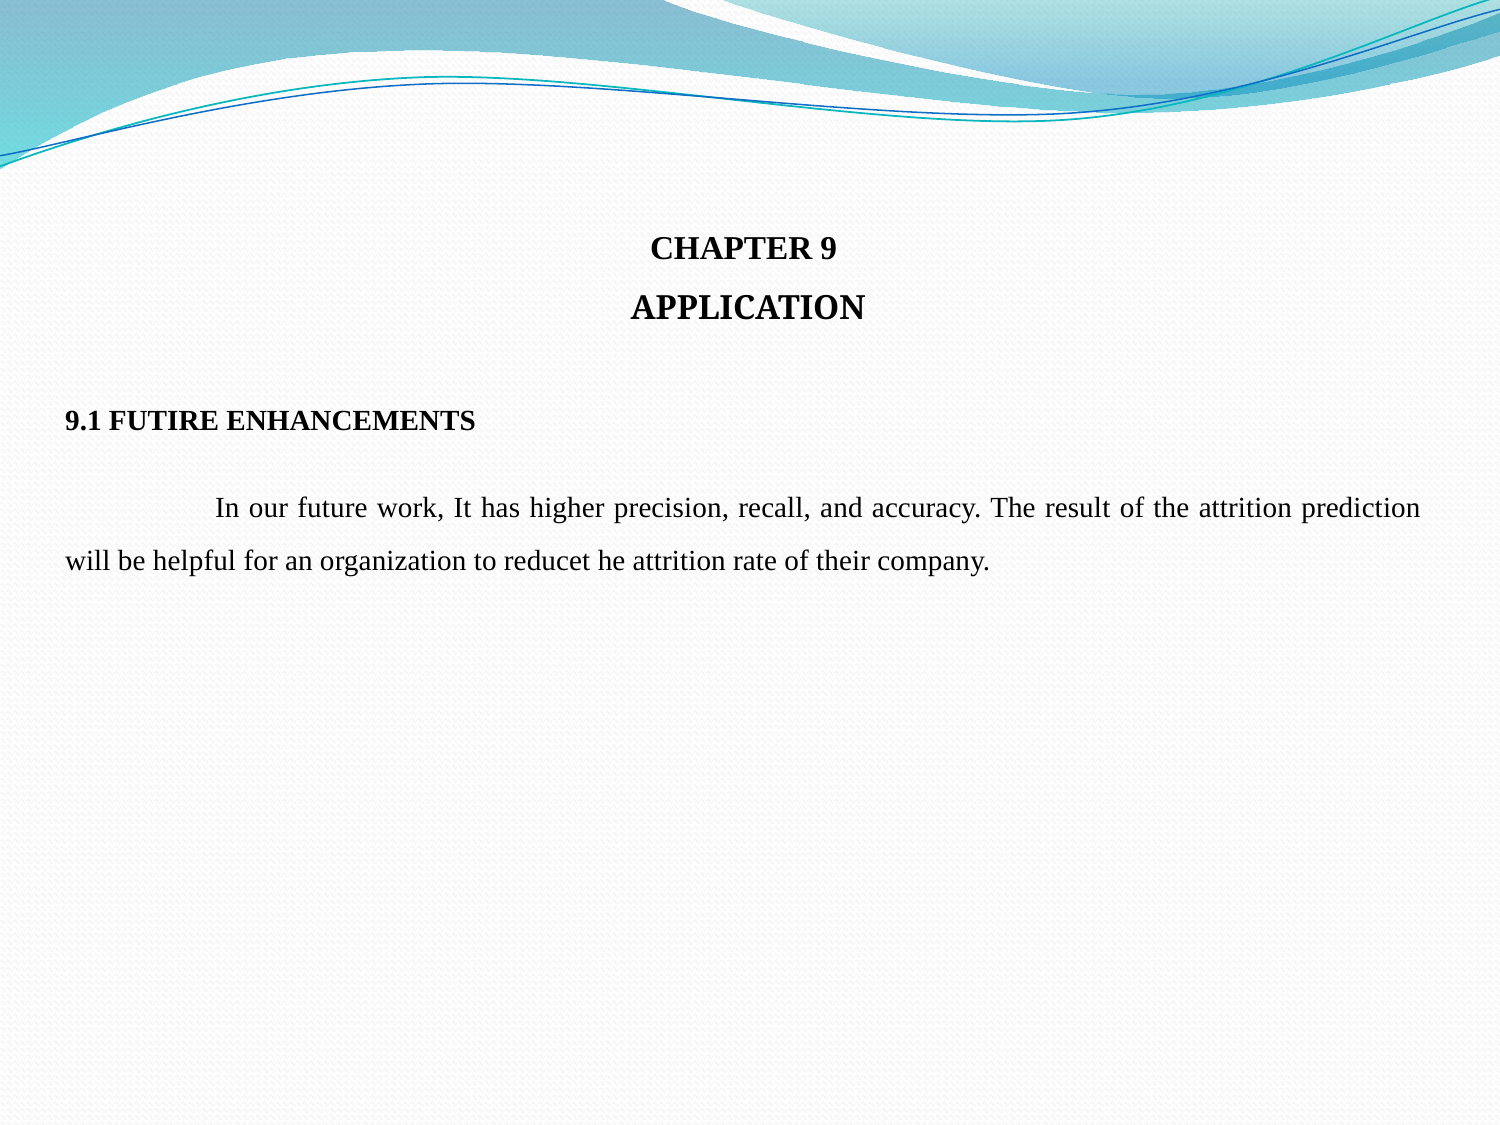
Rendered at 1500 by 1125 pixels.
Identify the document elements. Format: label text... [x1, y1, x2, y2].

text_box CHAPTER 9 APPLICATION 9.1 FUTIRE ENHANCEMENTS In our future work, It has higher precision, recall, and accuracy. The result of the attrition prediction will be helpful for an organization to reducet he attrition rate of their company. [50, 199, 1438, 584]
